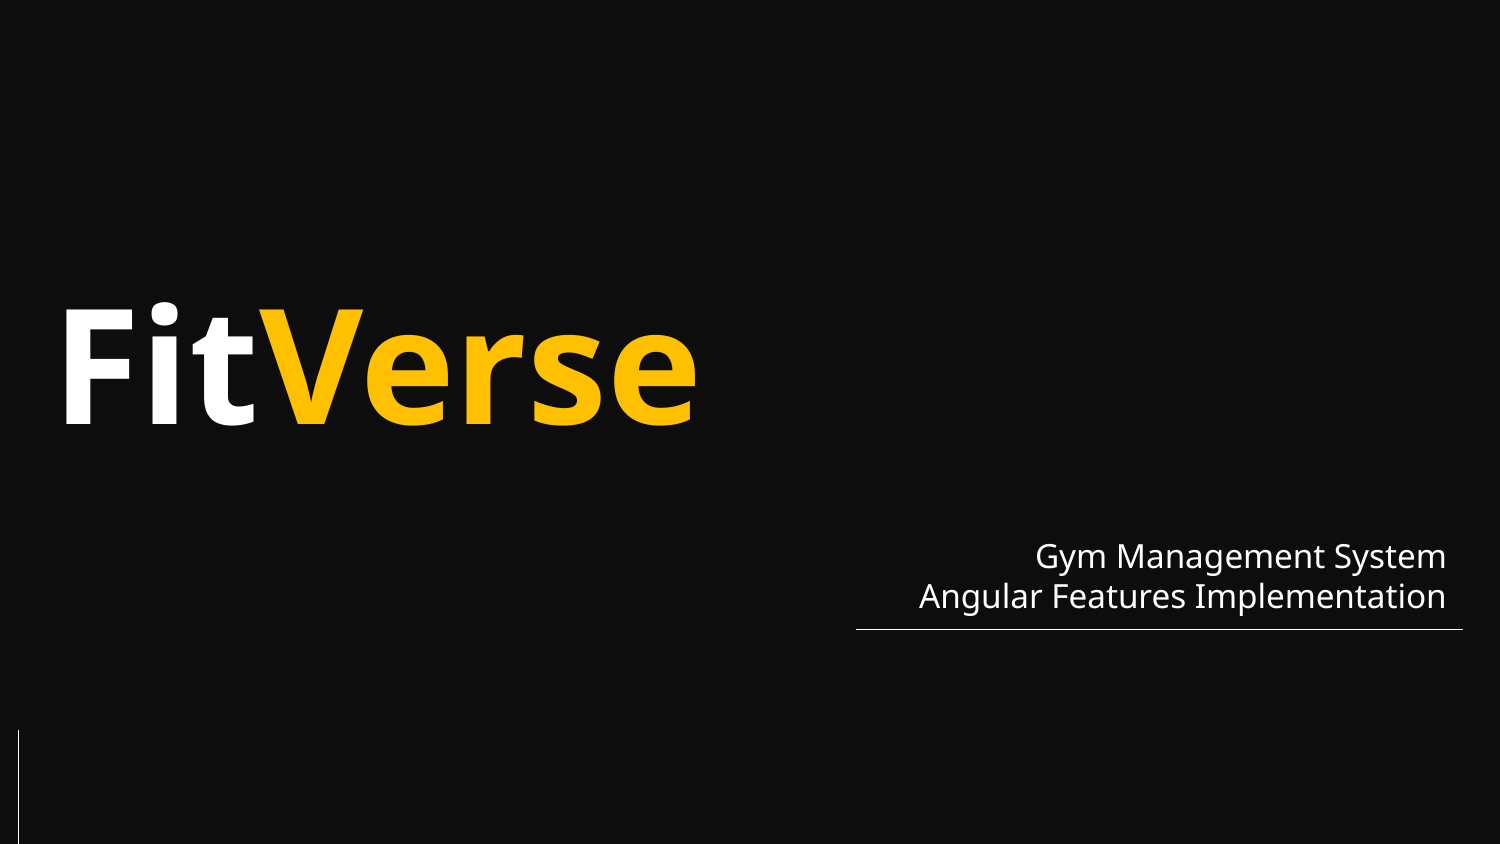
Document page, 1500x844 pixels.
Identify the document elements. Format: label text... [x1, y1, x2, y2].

title FitVerse [37, 72, 1305, 472]
subtitle Gym Management System Angular Features Implementation [438, 493, 1463, 630]
